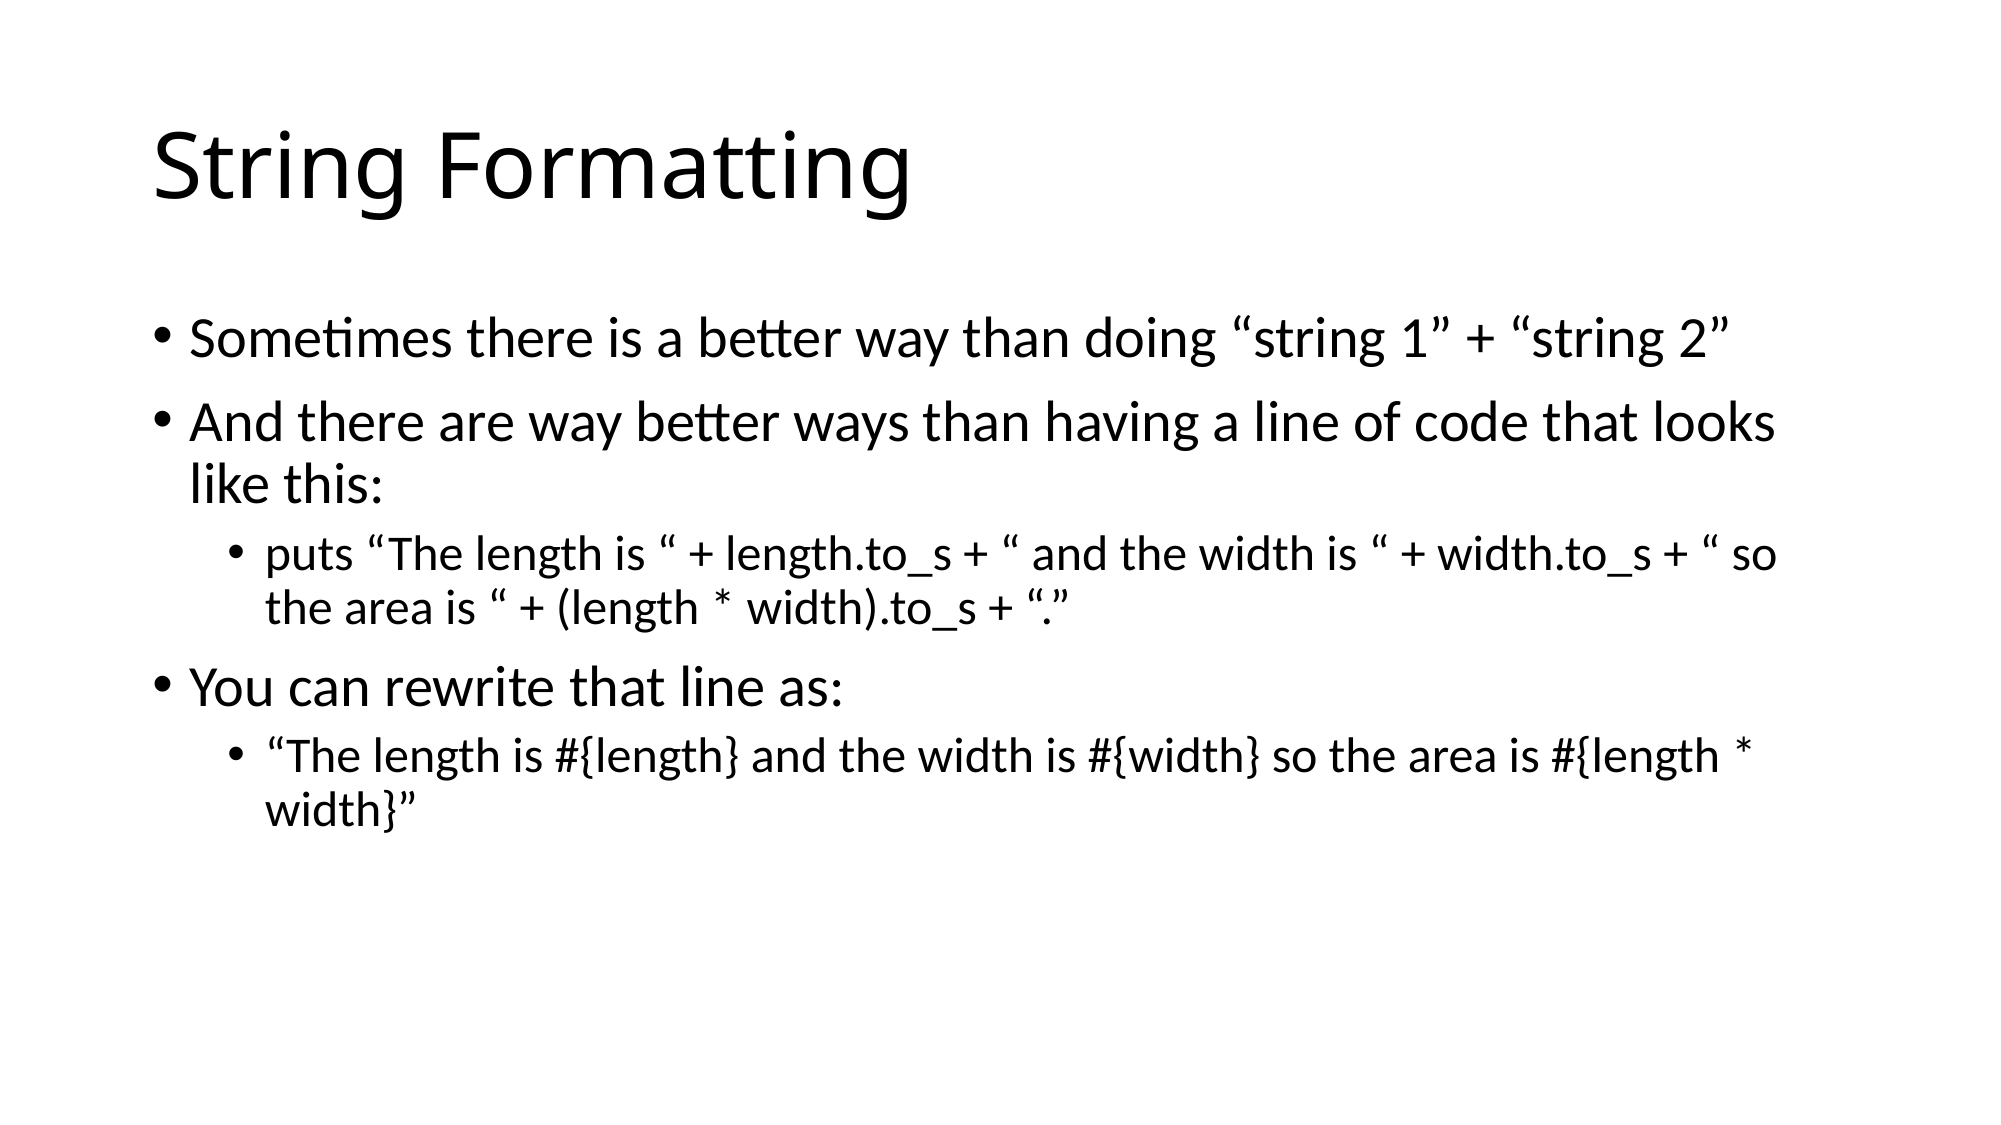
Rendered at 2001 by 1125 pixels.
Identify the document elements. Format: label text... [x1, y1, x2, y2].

list Sometimes there is a better way than doing “string 1” + “string 2” And there are way better ways than having a line of code that looks like this: puts “The length is “ + length.to_s + “ and the width is “ + width.to_s + “ so the area is “ + (length * width).to_s + “.” You can rewrite that line as: “The length is #{length} and the width is #{width} so the area is #{length * width}” [137, 299, 1863, 1014]
title String Formatting [137, 59, 1863, 278]
